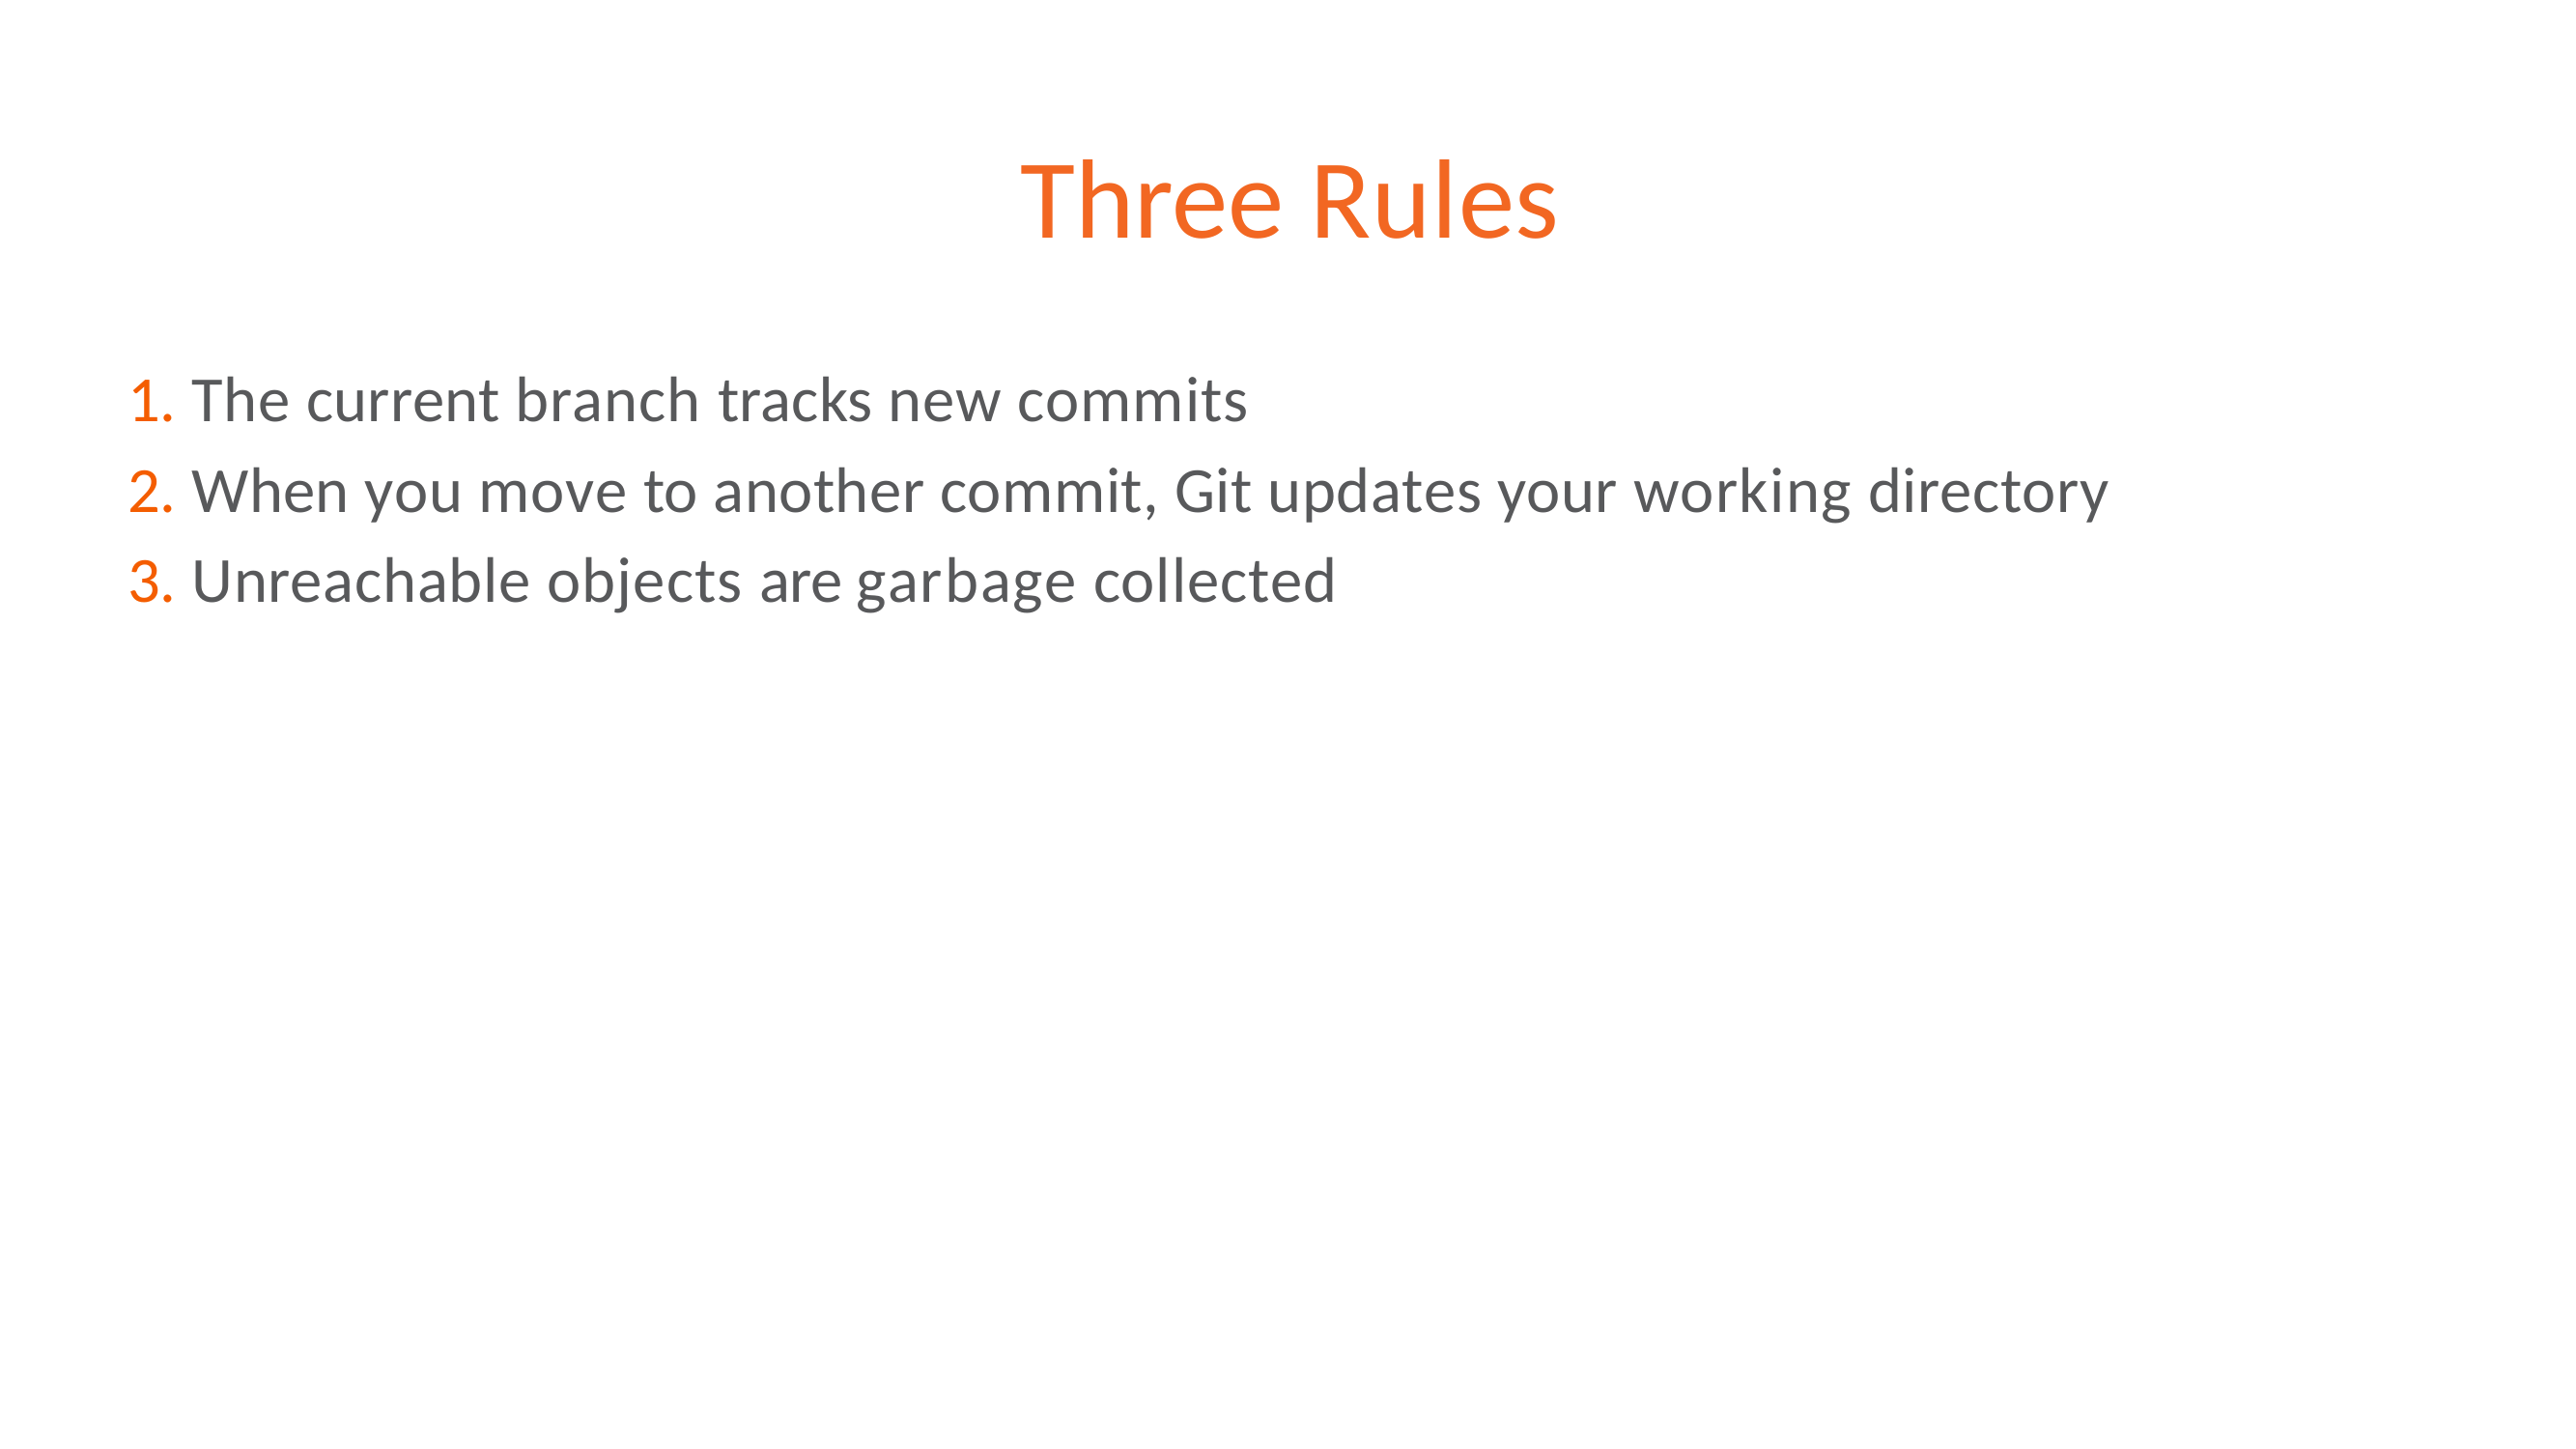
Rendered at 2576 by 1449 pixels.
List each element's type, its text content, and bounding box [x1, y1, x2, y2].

title Three Rules [537, 126, 2039, 356]
text_box The current branch tracks new commits When you move to another commit, Git updates your working directory Unreachable objects are garbage collected [125, 356, 2112, 616]
